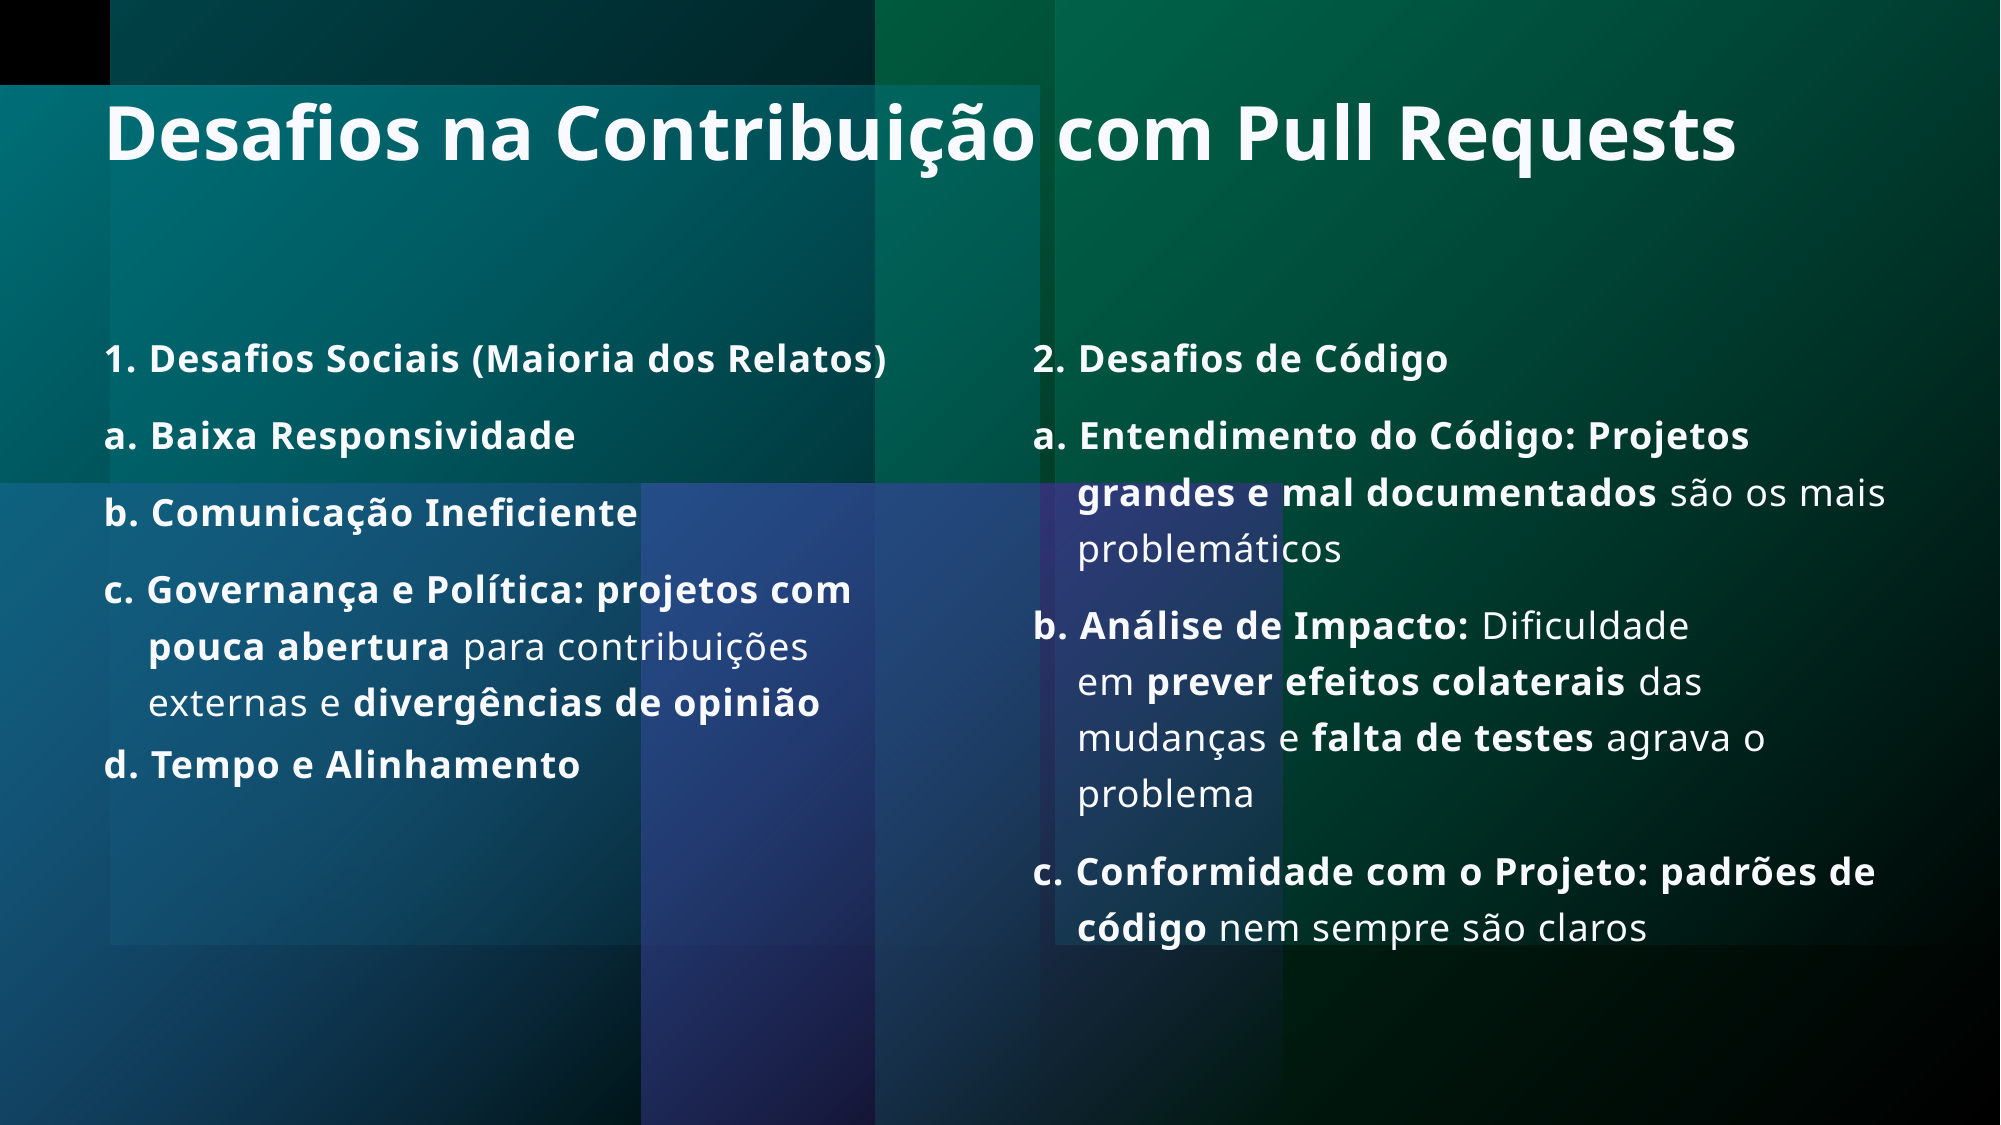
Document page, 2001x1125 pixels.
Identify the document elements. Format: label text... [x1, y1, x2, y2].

list 2. Desafios de Código a. Entendimento do Código: Projetos grandes e mal documentados são os mais problemáticos b. Análise de Impacto: Dificuldade em prever efeitos colaterais das mudanças e falta de testes agrava o problema c. Conformidade com o Projeto: padrões de código nem sempre são claros [1017, 316, 1910, 1036]
title Desafios na Contribuição com Pull Requests [88, 88, 1908, 287]
list 1. Desafios Sociais (Maioria dos Relatos) a. Baixa Responsividade b. Comunicação Ineficiente c. Governança e Política: projetos com pouca abertura para contribuições externas e divergências de opinião d. Tempo e Alinhamento [88, 316, 981, 1036]
